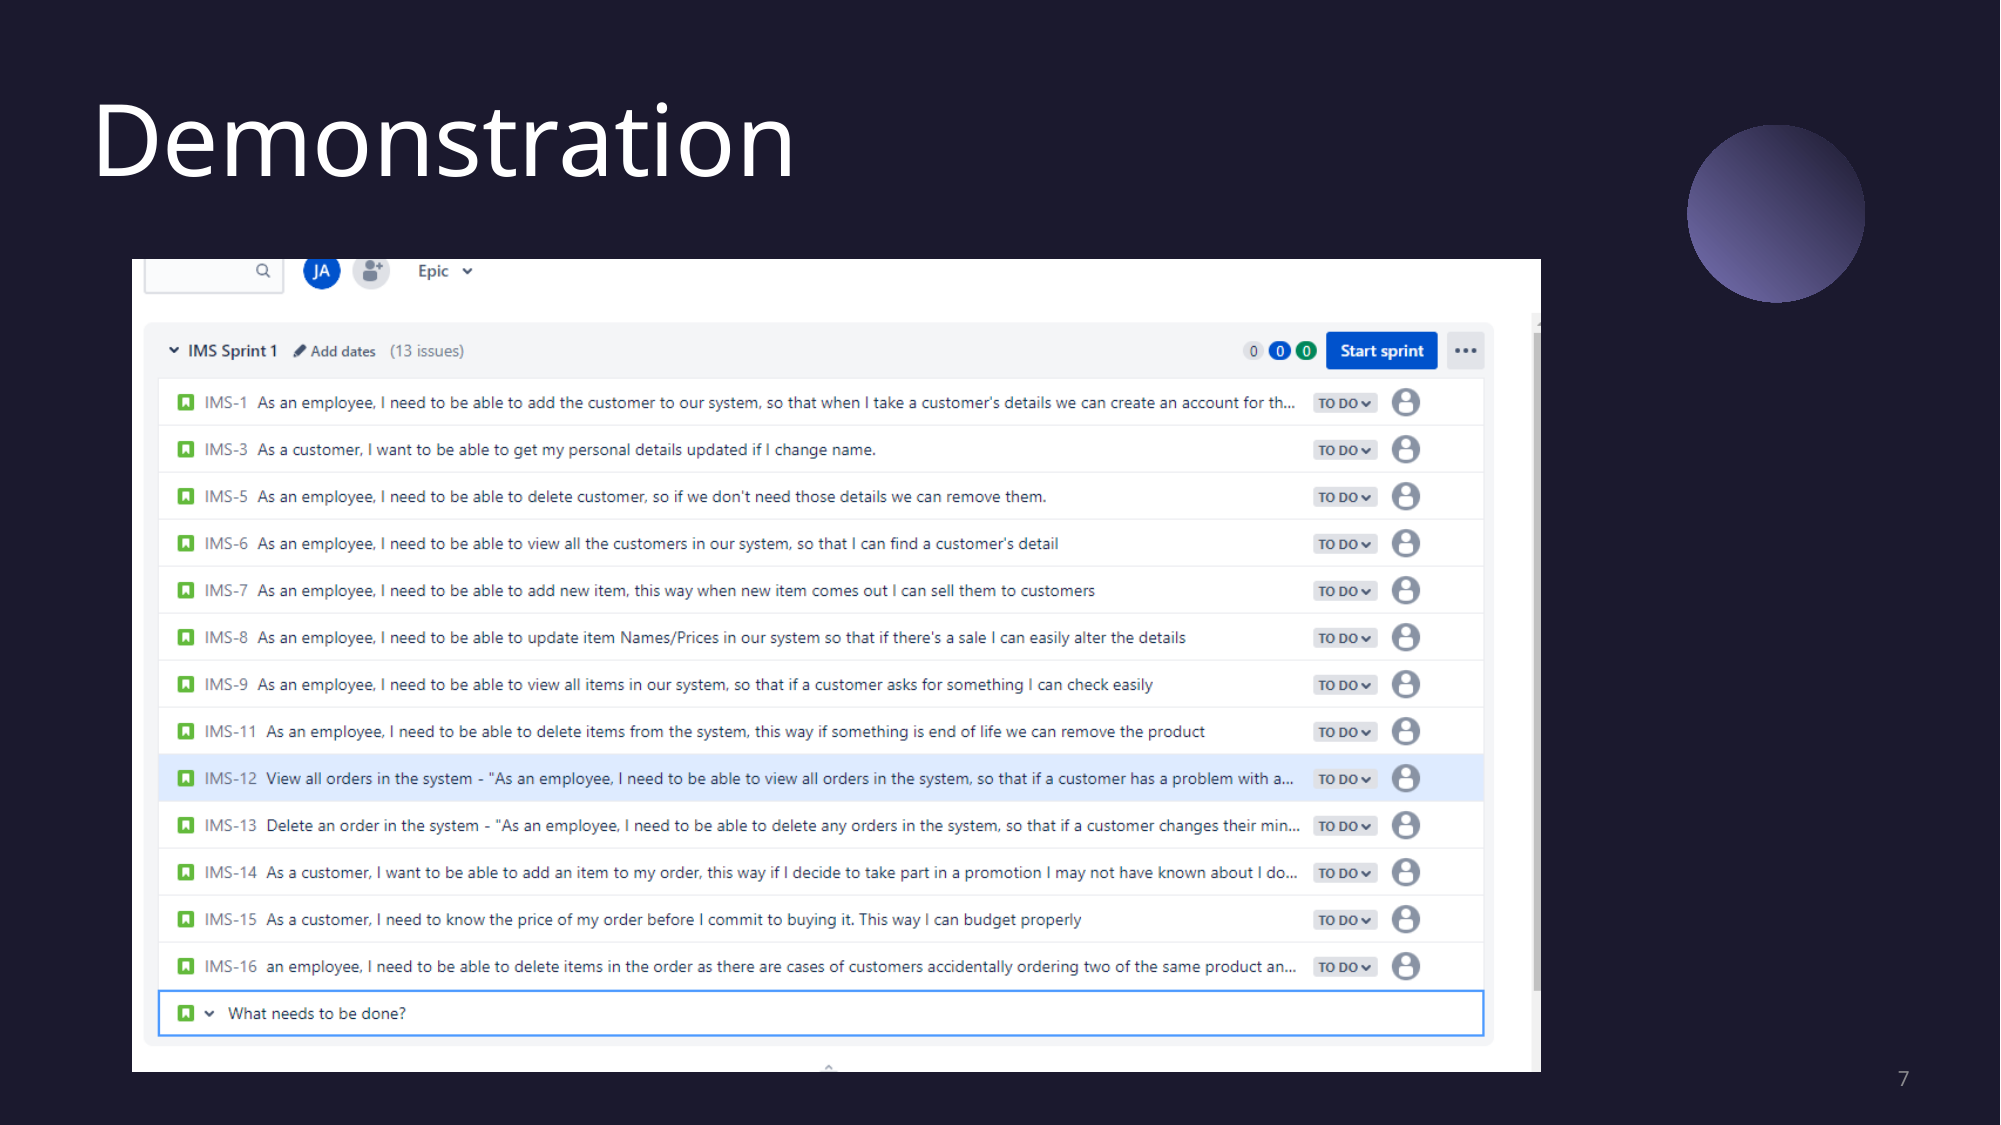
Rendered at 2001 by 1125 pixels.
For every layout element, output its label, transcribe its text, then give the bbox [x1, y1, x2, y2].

title Demonstration [90, 90, 1449, 296]
picture [132, 259, 1541, 1072]
slide_number 7 [1632, 1067, 1910, 1093]
